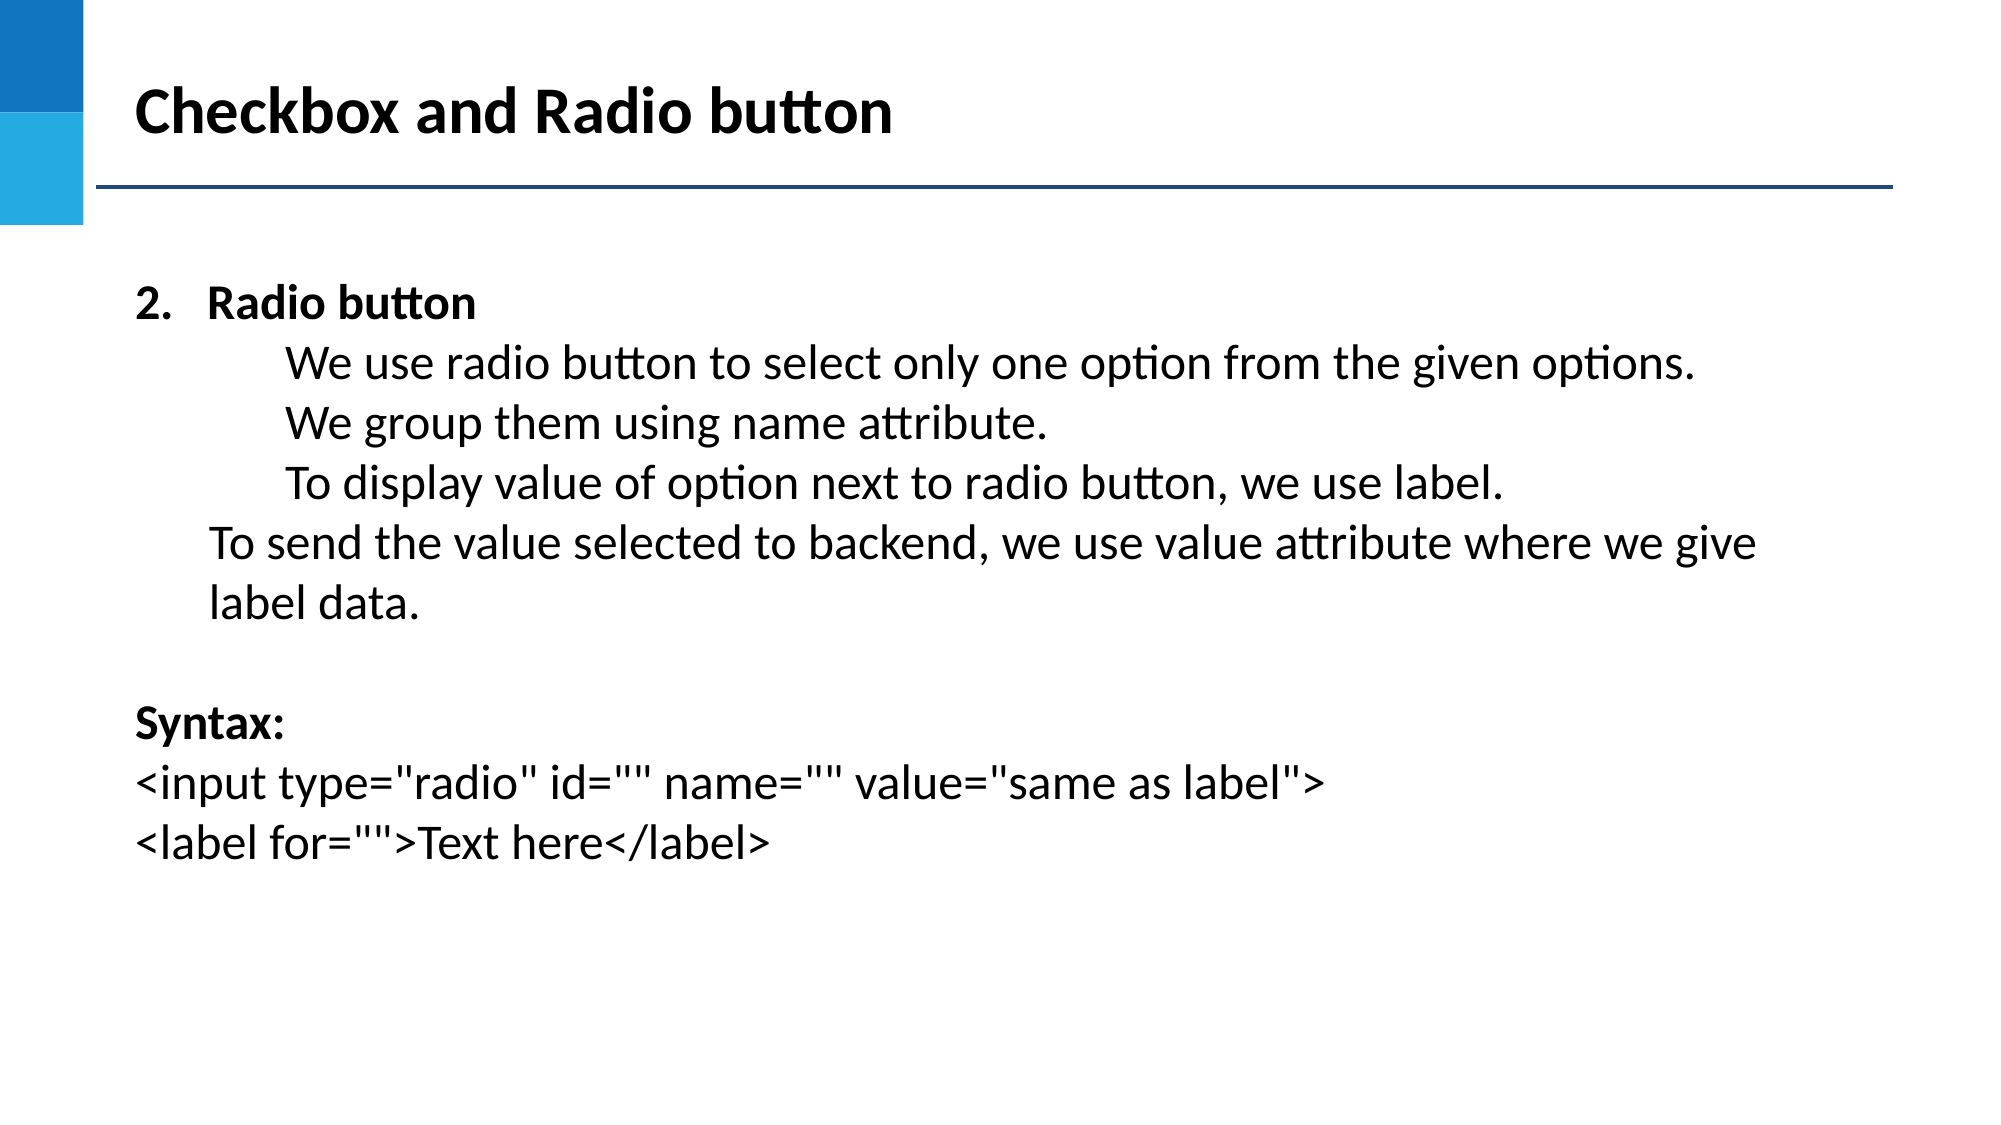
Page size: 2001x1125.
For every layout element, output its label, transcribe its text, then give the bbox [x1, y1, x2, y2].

text_box Checkbox and Radio button [120, 59, 1866, 154]
text_box 2. Radio button We use radio button to select only one option from the given options. We group them using name attribute. To display value of option next to radio button, we use label. To send the value selected to backend, we use value attribute where we give label data. Syntax: <input type="radio" id="" name="" value="same as label"> <label for="">Text here</label> [120, 254, 1866, 945]
